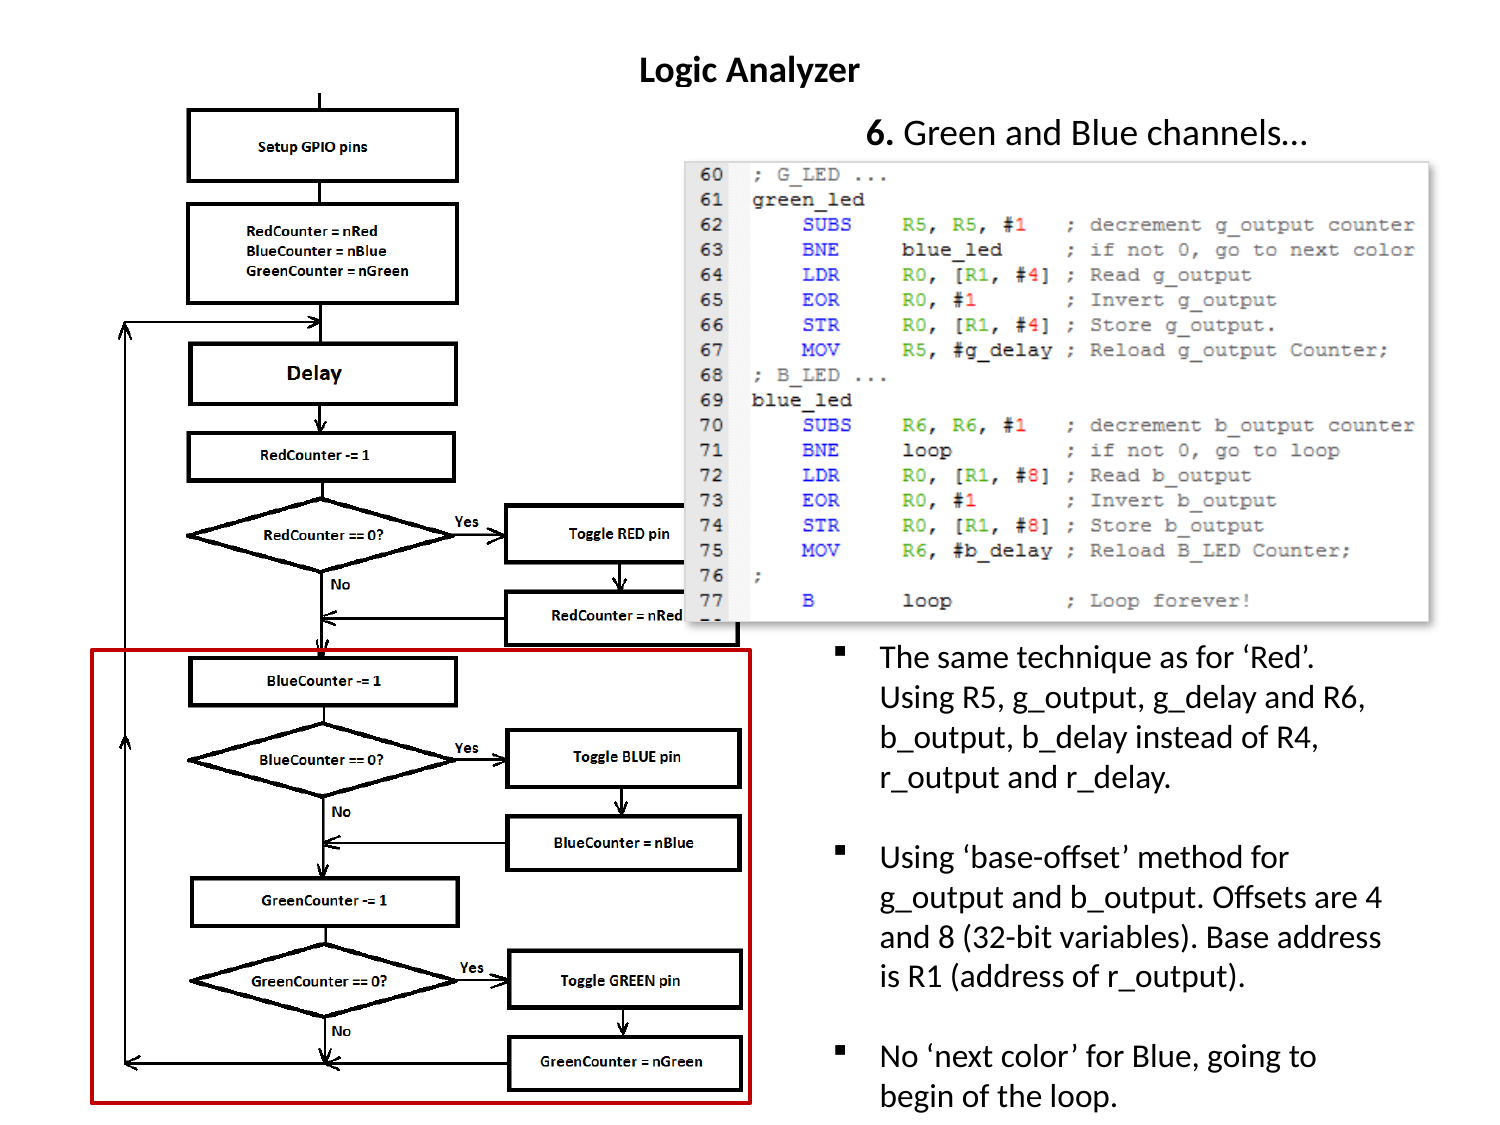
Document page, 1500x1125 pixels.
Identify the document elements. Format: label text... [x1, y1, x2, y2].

text_box The same technique as for ‘Red’. Using R5, g_output, g_delay and R6, b_output, b_delay instead of R4, r_output and r_delay. Using ‘base-offset’ method for g_output and b_output. Offsets are 4 and 8 (32-bit variables). Base address is R1 (address of r_output). No ‘next color’ for Blue, going to begin of the loop. [817, 632, 1409, 1122]
text_box 6. Green and Blue channels… [851, 100, 1402, 159]
text_box Logic Analyzer [0, 37, 1500, 98]
picture [87, 87, 1428, 1104]
